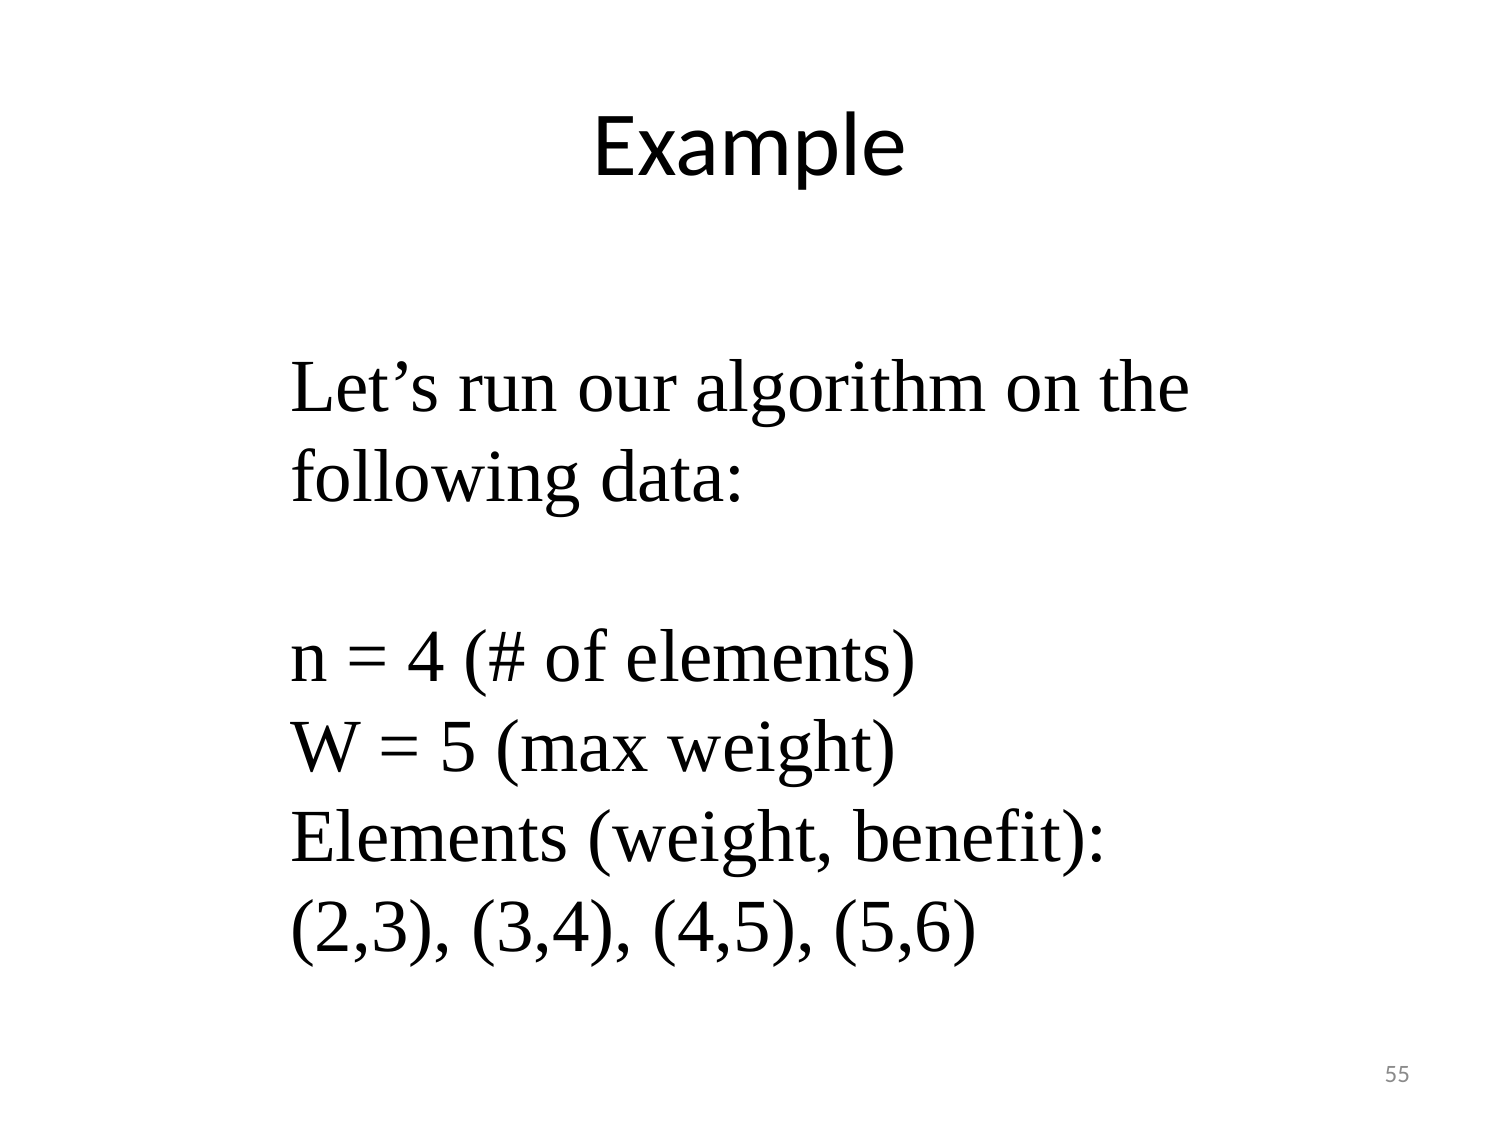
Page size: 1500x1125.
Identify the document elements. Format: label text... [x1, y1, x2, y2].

title Example [75, 45, 1425, 233]
text_box Let’s run our algorithm on the following data: n = 4 (# of elements) W = 5 (max weight) Elements (weight, benefit): (2,3), (3,4), (4,5), (5,6) [275, 329, 1225, 974]
slide_number 55 [1074, 1042, 1425, 1103]
